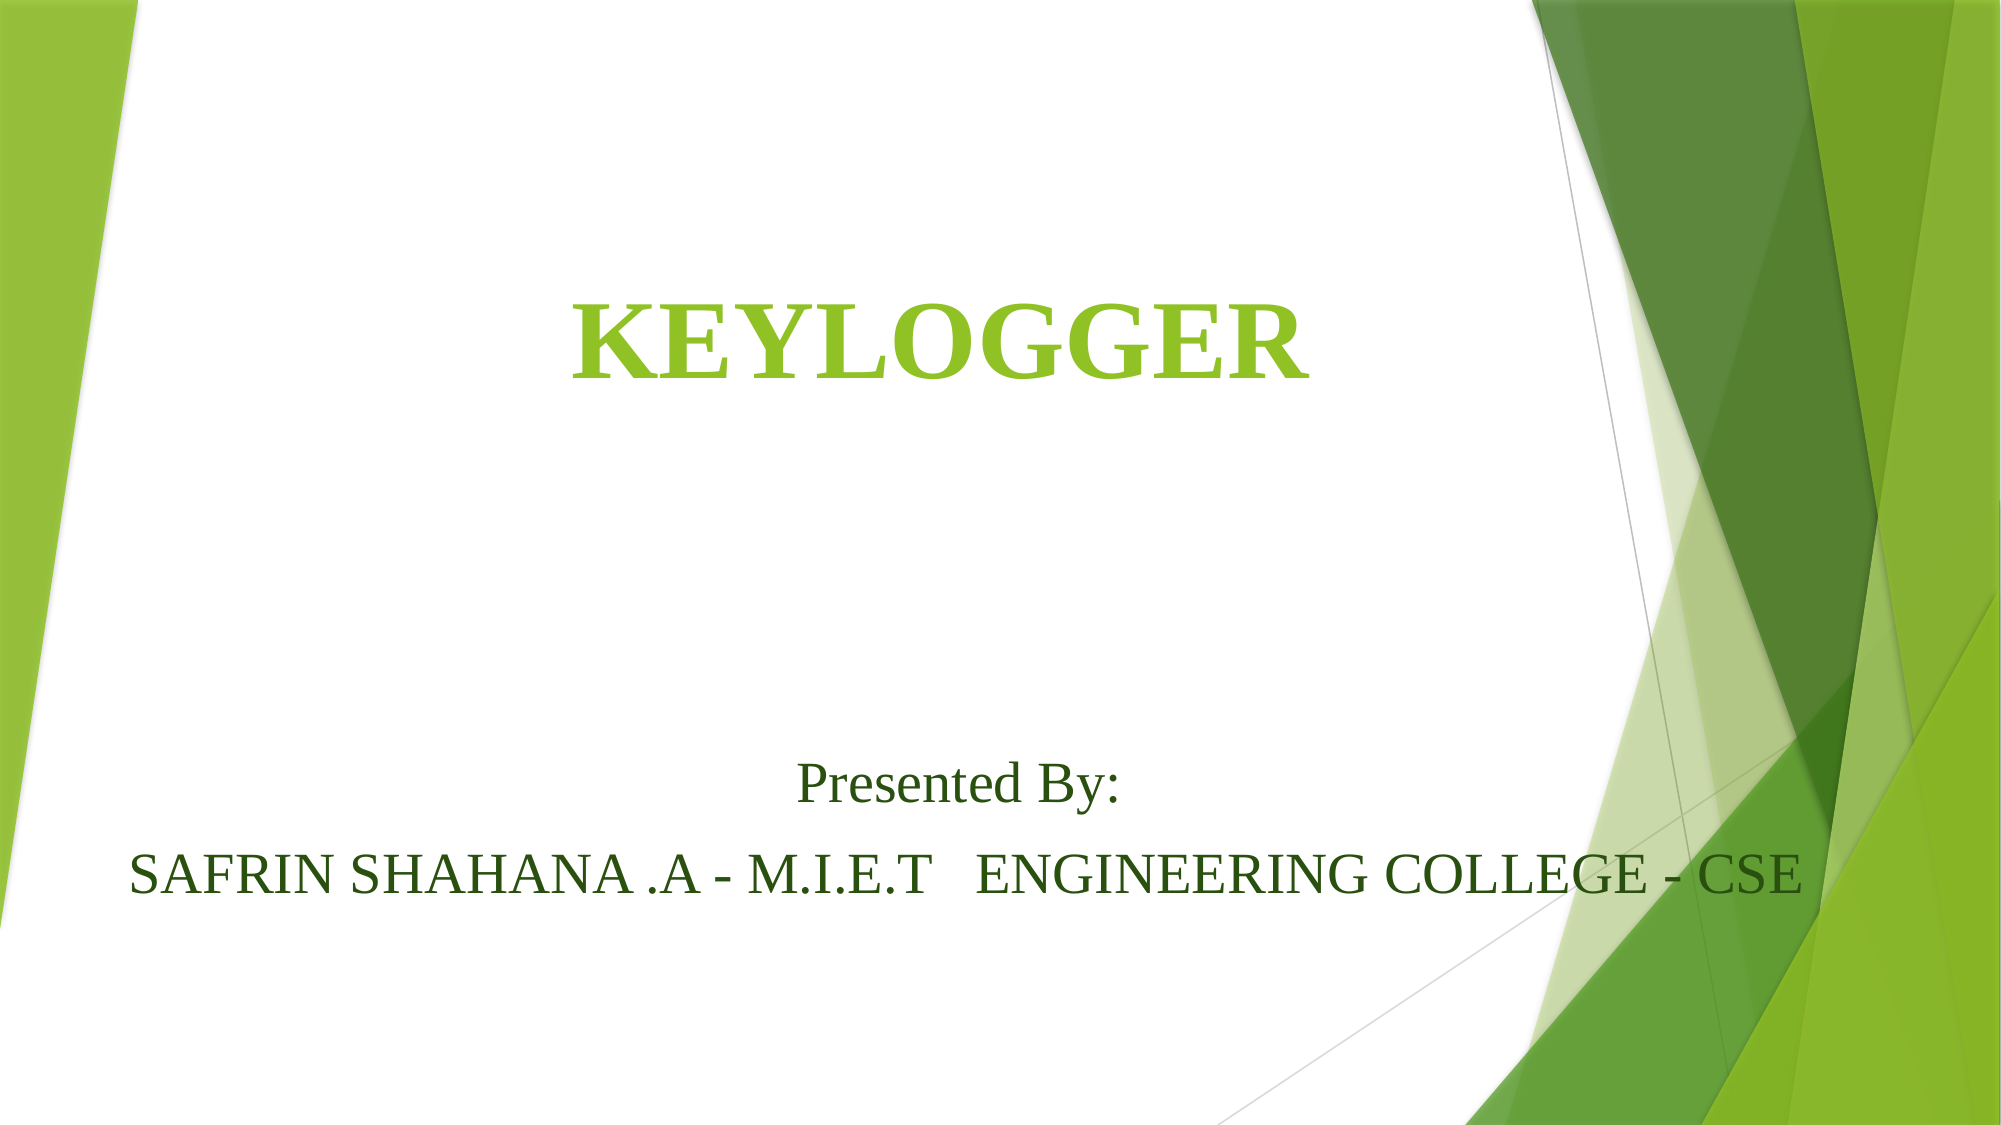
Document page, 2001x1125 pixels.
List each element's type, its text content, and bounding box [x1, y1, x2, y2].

title KEYLOGGER [0, 17, 1354, 409]
subtitle Presented By: SAFRIN SHAHANA .A - M.I.E.T ENGINEERING COLLEGE - CSE [0, 737, 1950, 1009]
